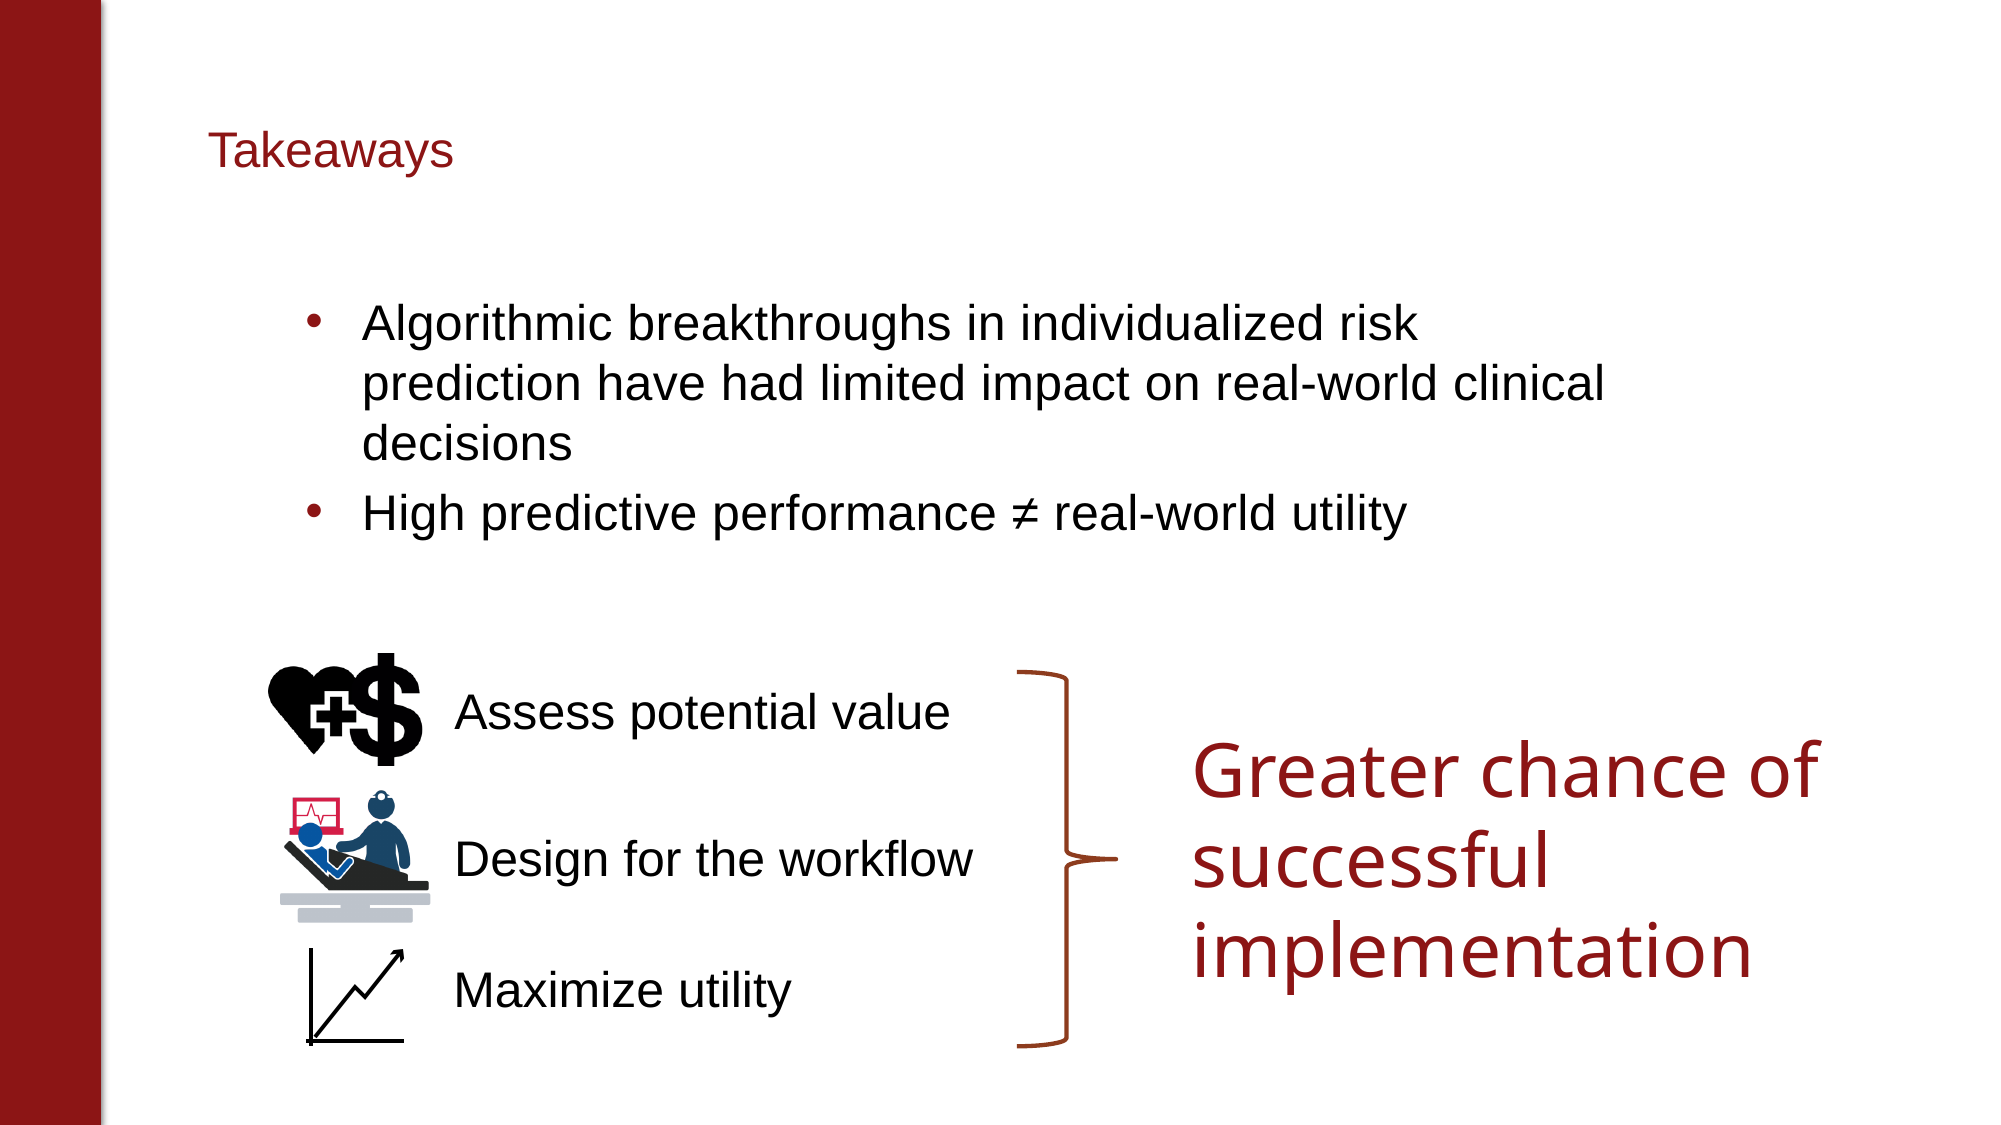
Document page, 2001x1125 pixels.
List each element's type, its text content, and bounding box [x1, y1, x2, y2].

text_box [1016, 669, 1119, 1049]
title Takeaways [207, 78, 1894, 186]
list Algorithmic breakthroughs in individualized risk prediction have had limited impact on real-world clinical decisions High predictive performance ≠ real-world utility [305, 283, 1652, 635]
text_box Maximize utility [438, 950, 826, 1026]
text_box Assess potential value [450, 671, 985, 747]
text_box Design for the workflow [439, 818, 1007, 894]
picture [305, 946, 405, 1047]
text_box Greater chance of successful implementation [1177, 715, 1871, 1000]
picture [268, 653, 442, 767]
picture [279, 789, 431, 925]
